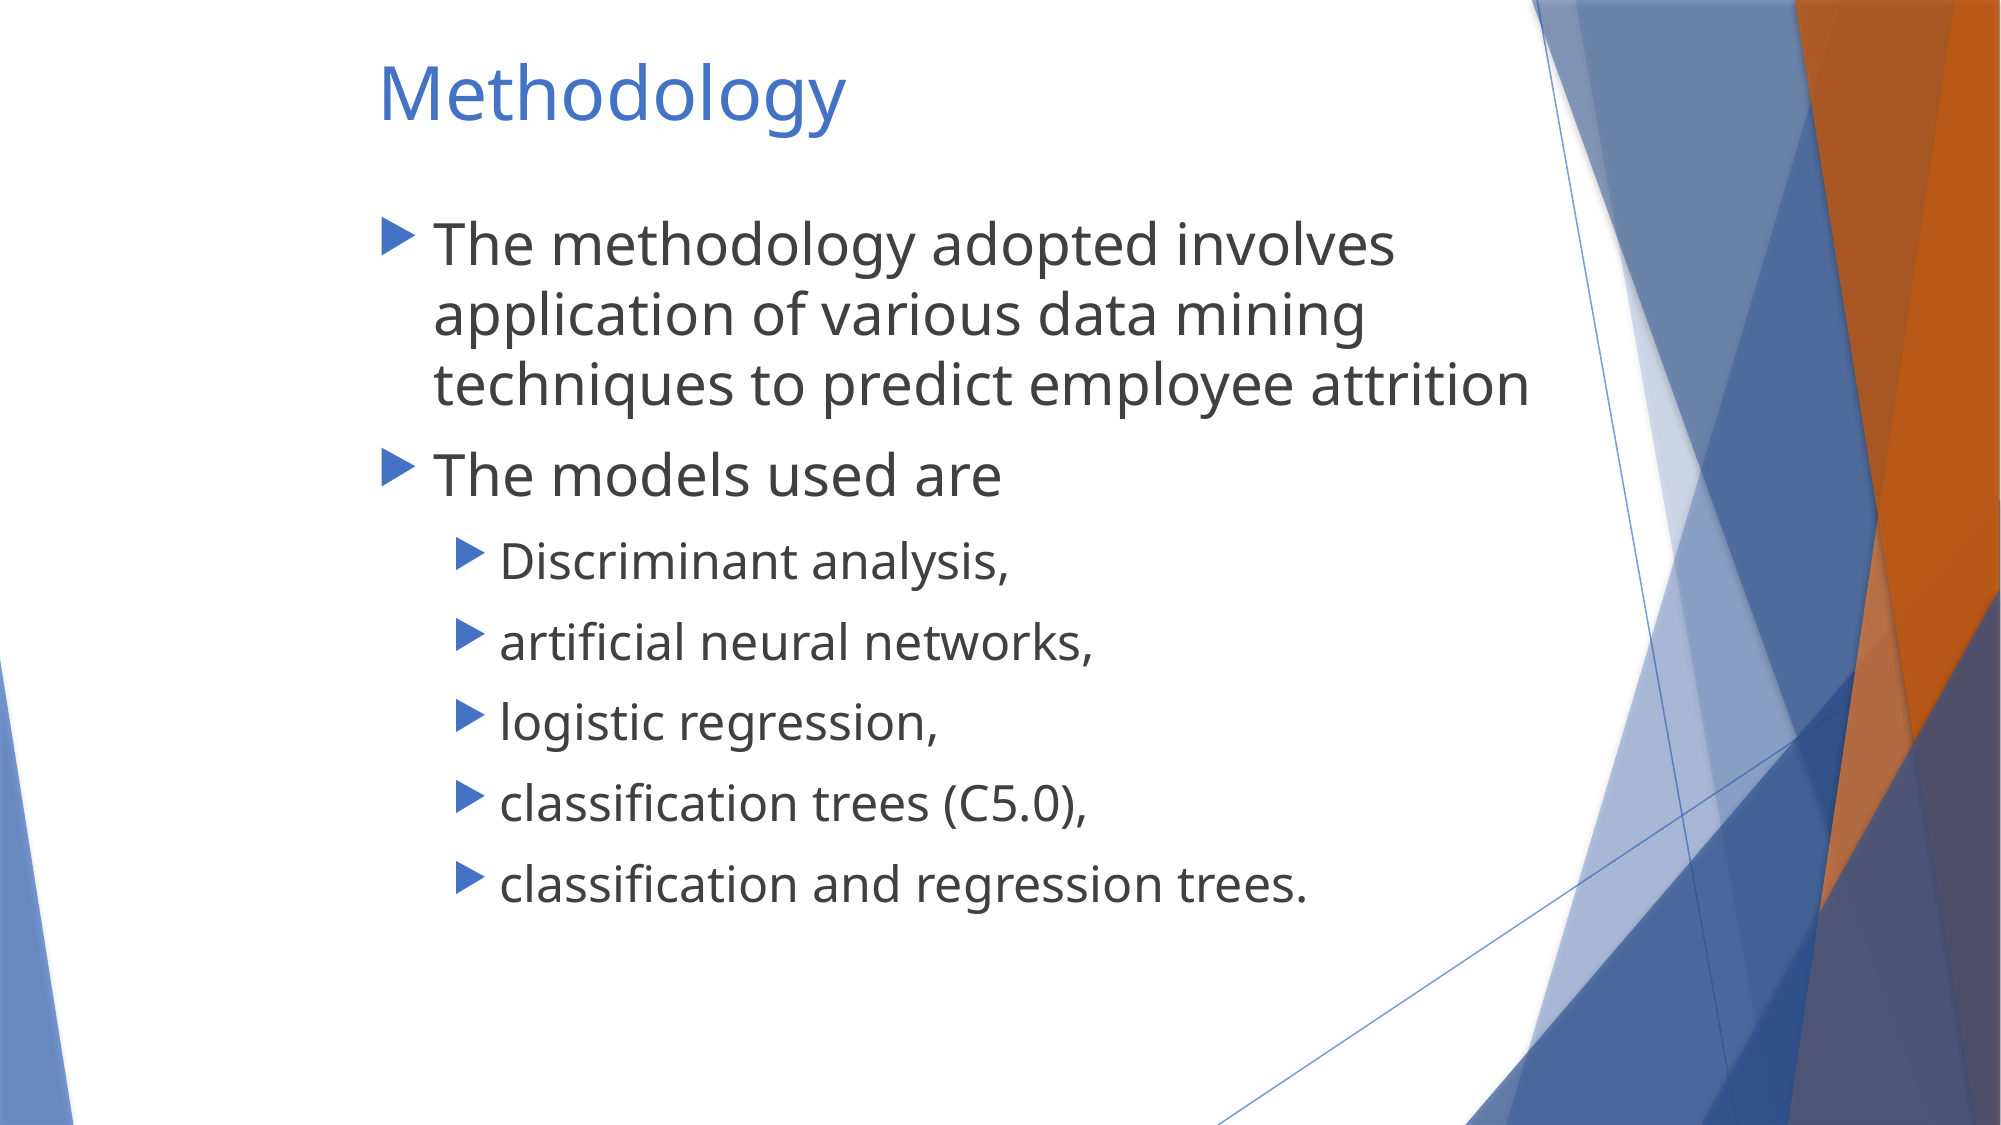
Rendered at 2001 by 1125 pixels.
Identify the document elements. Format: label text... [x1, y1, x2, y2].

title Methodology [362, 37, 1638, 163]
list The methodology adopted involves application of various data mining techniques to predict employee attrition The models used are Discriminant analysis, artificial neural networks, logistic regression, classification trees (C5.0), classification and regression trees. [362, 200, 1638, 1025]
